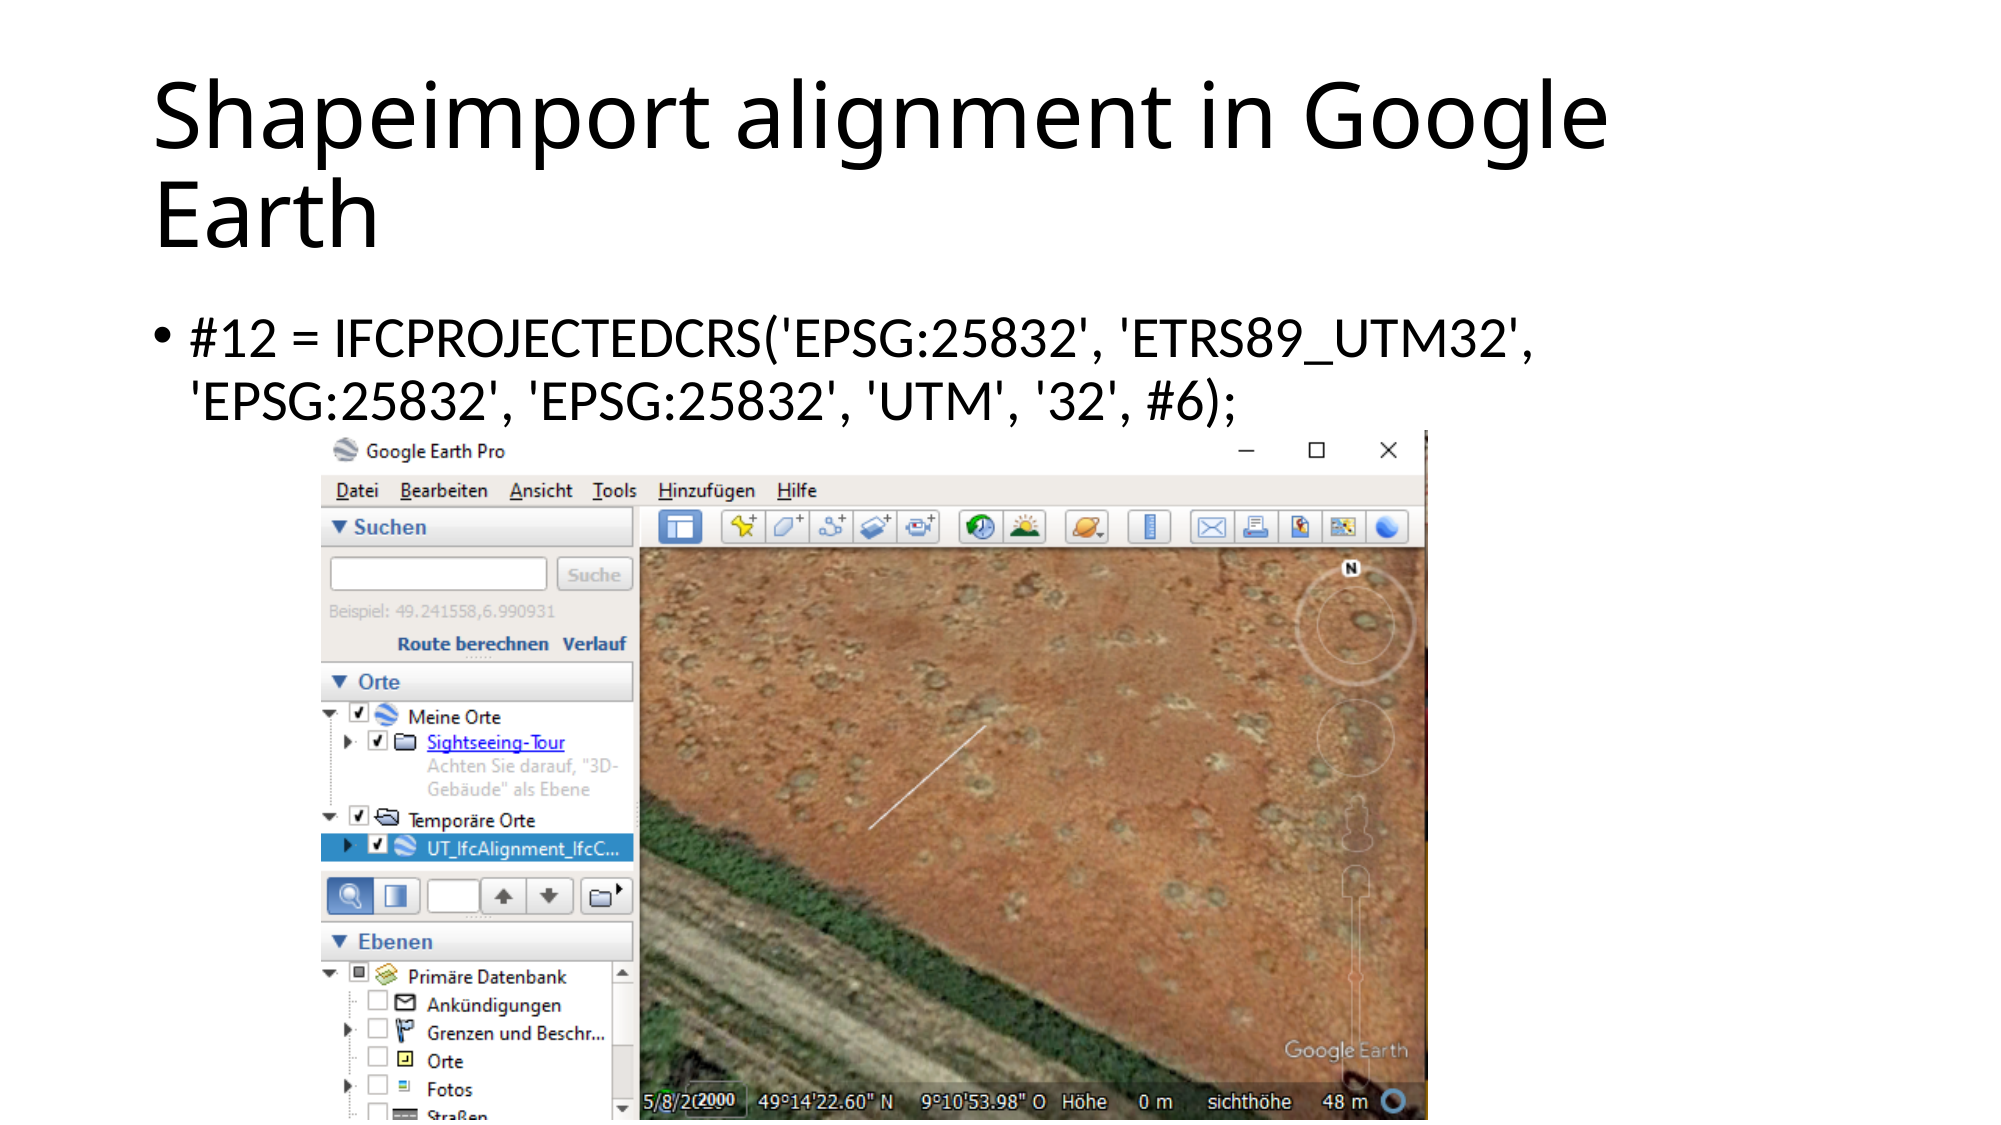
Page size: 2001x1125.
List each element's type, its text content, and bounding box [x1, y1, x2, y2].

list #12 = IFCPROJECTEDCRS('EPSG:25832', 'ETRS89_UTM32', 'EPSG:25832', 'EPSG:25832', 'UTM', '32', #6); [137, 299, 1863, 1086]
title Shapeimport alignment in Google Earth [137, 59, 1863, 278]
picture [321, 430, 1428, 1120]
